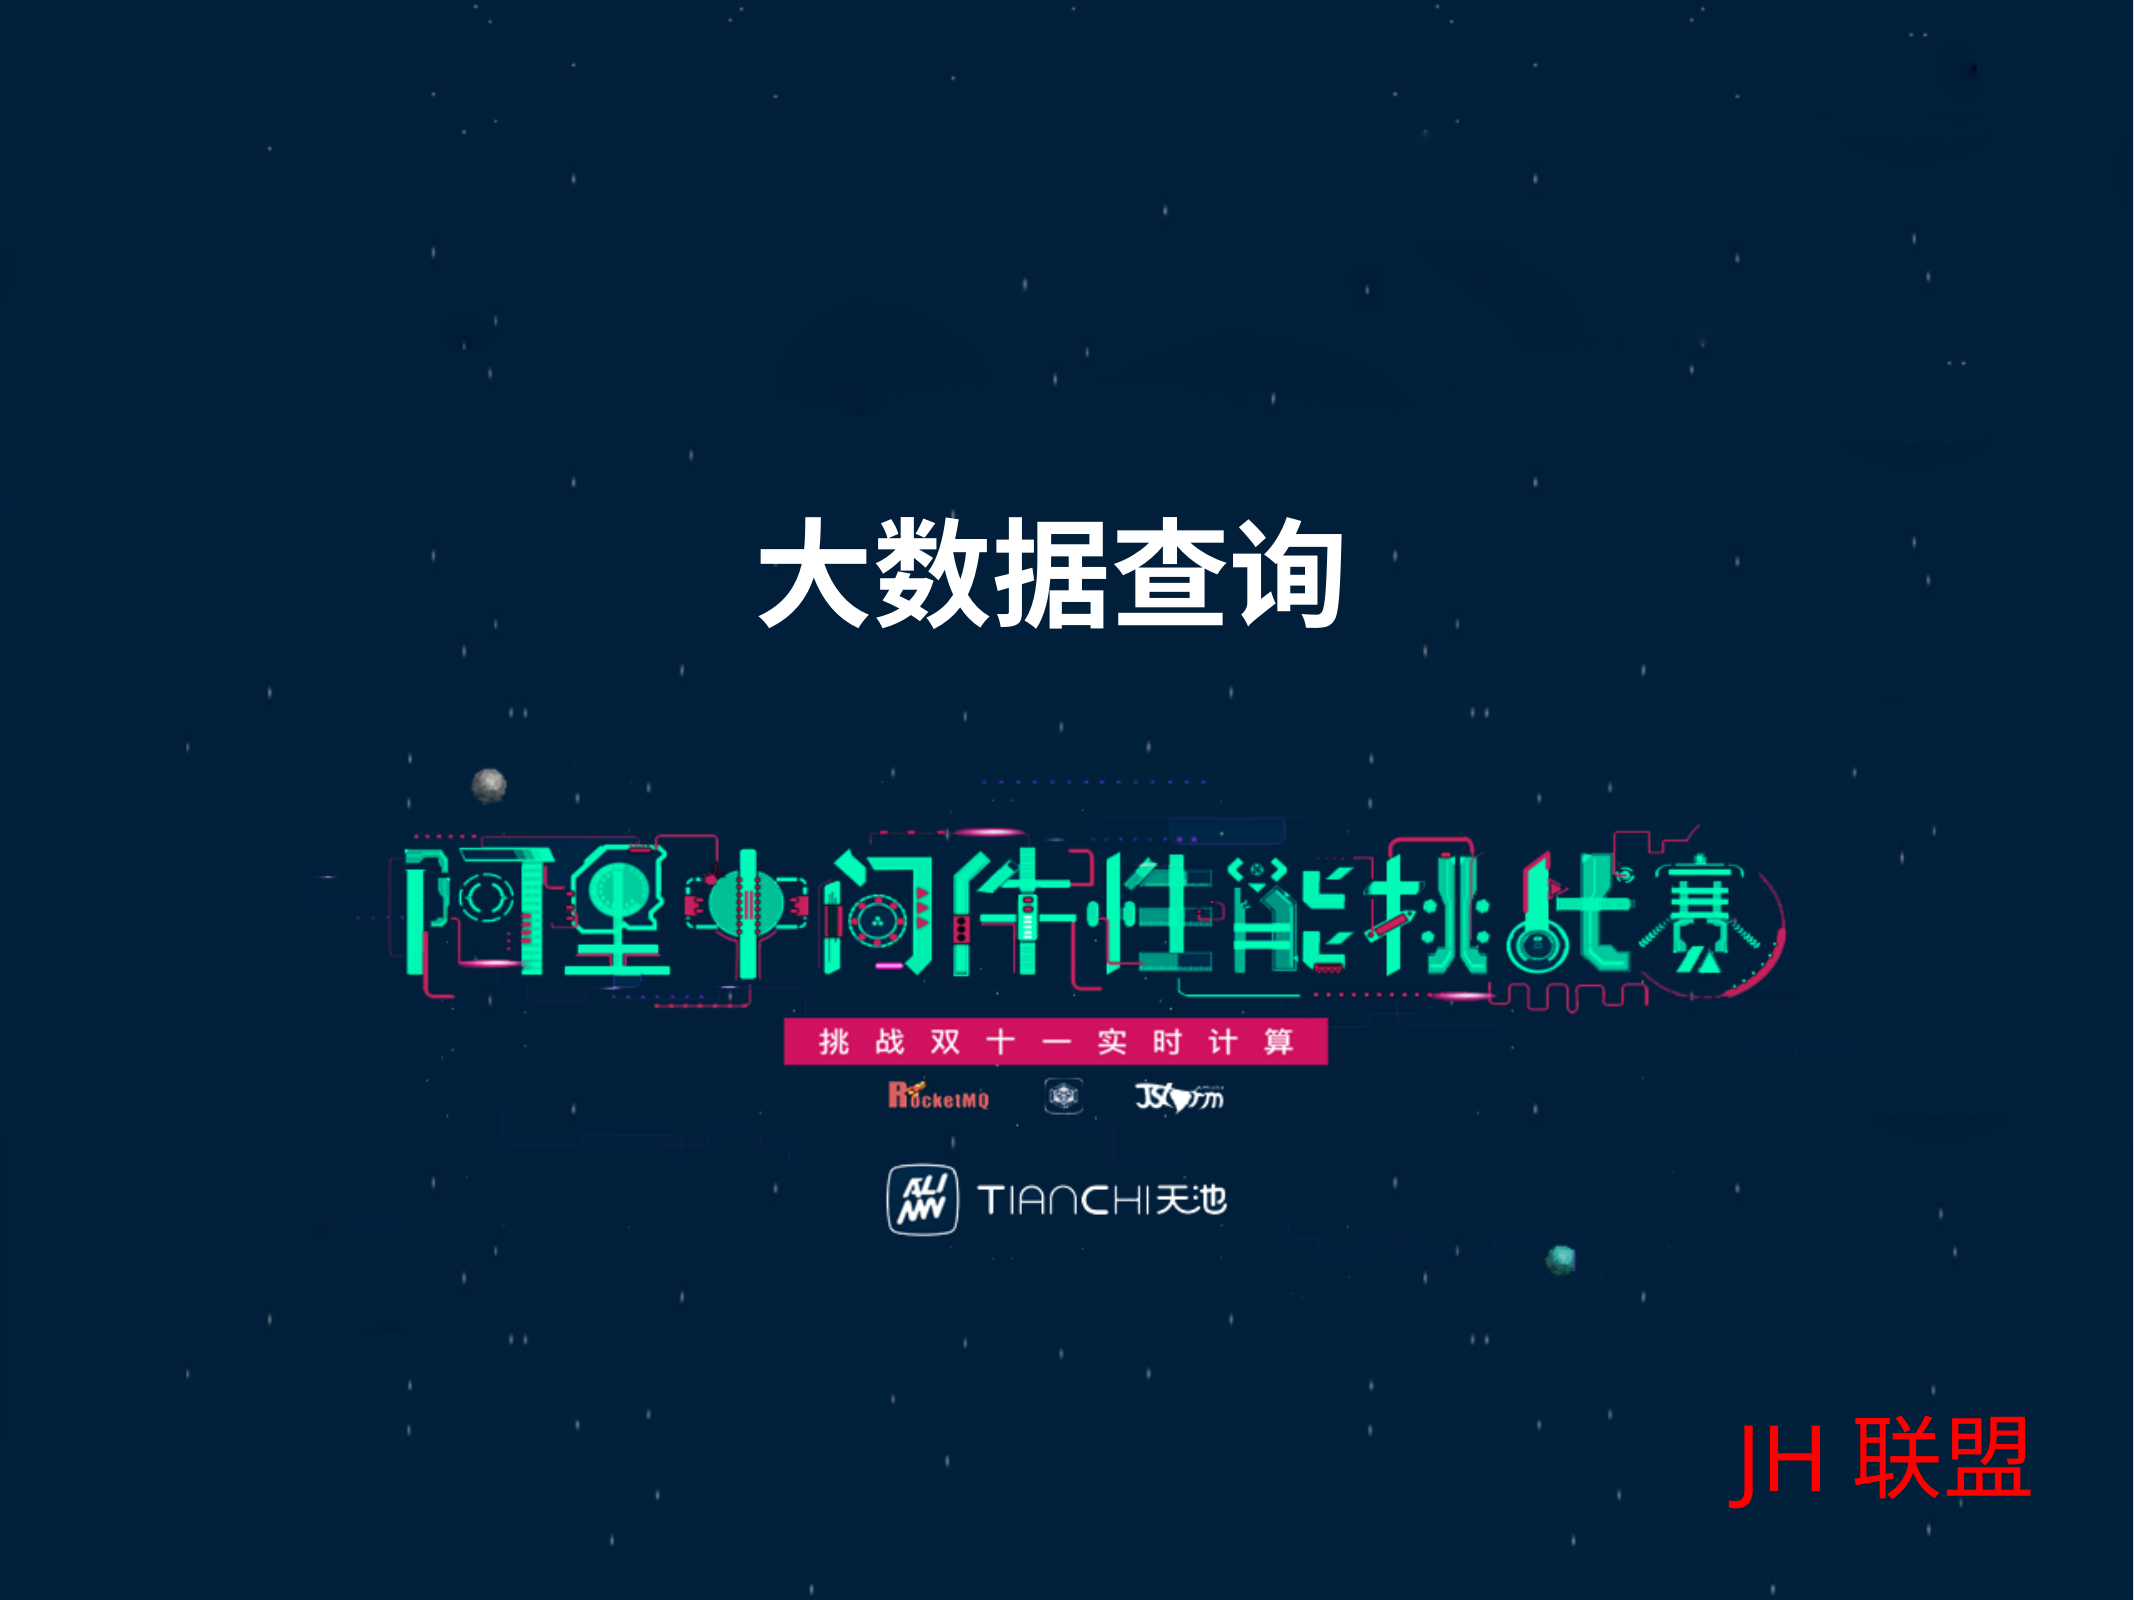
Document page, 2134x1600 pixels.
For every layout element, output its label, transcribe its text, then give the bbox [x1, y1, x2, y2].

picture [0, 0, 2134, 1600]
text_box JH联盟 [1639, 1391, 2133, 1518]
text_box 大数据查询 [746, 491, 1357, 651]
